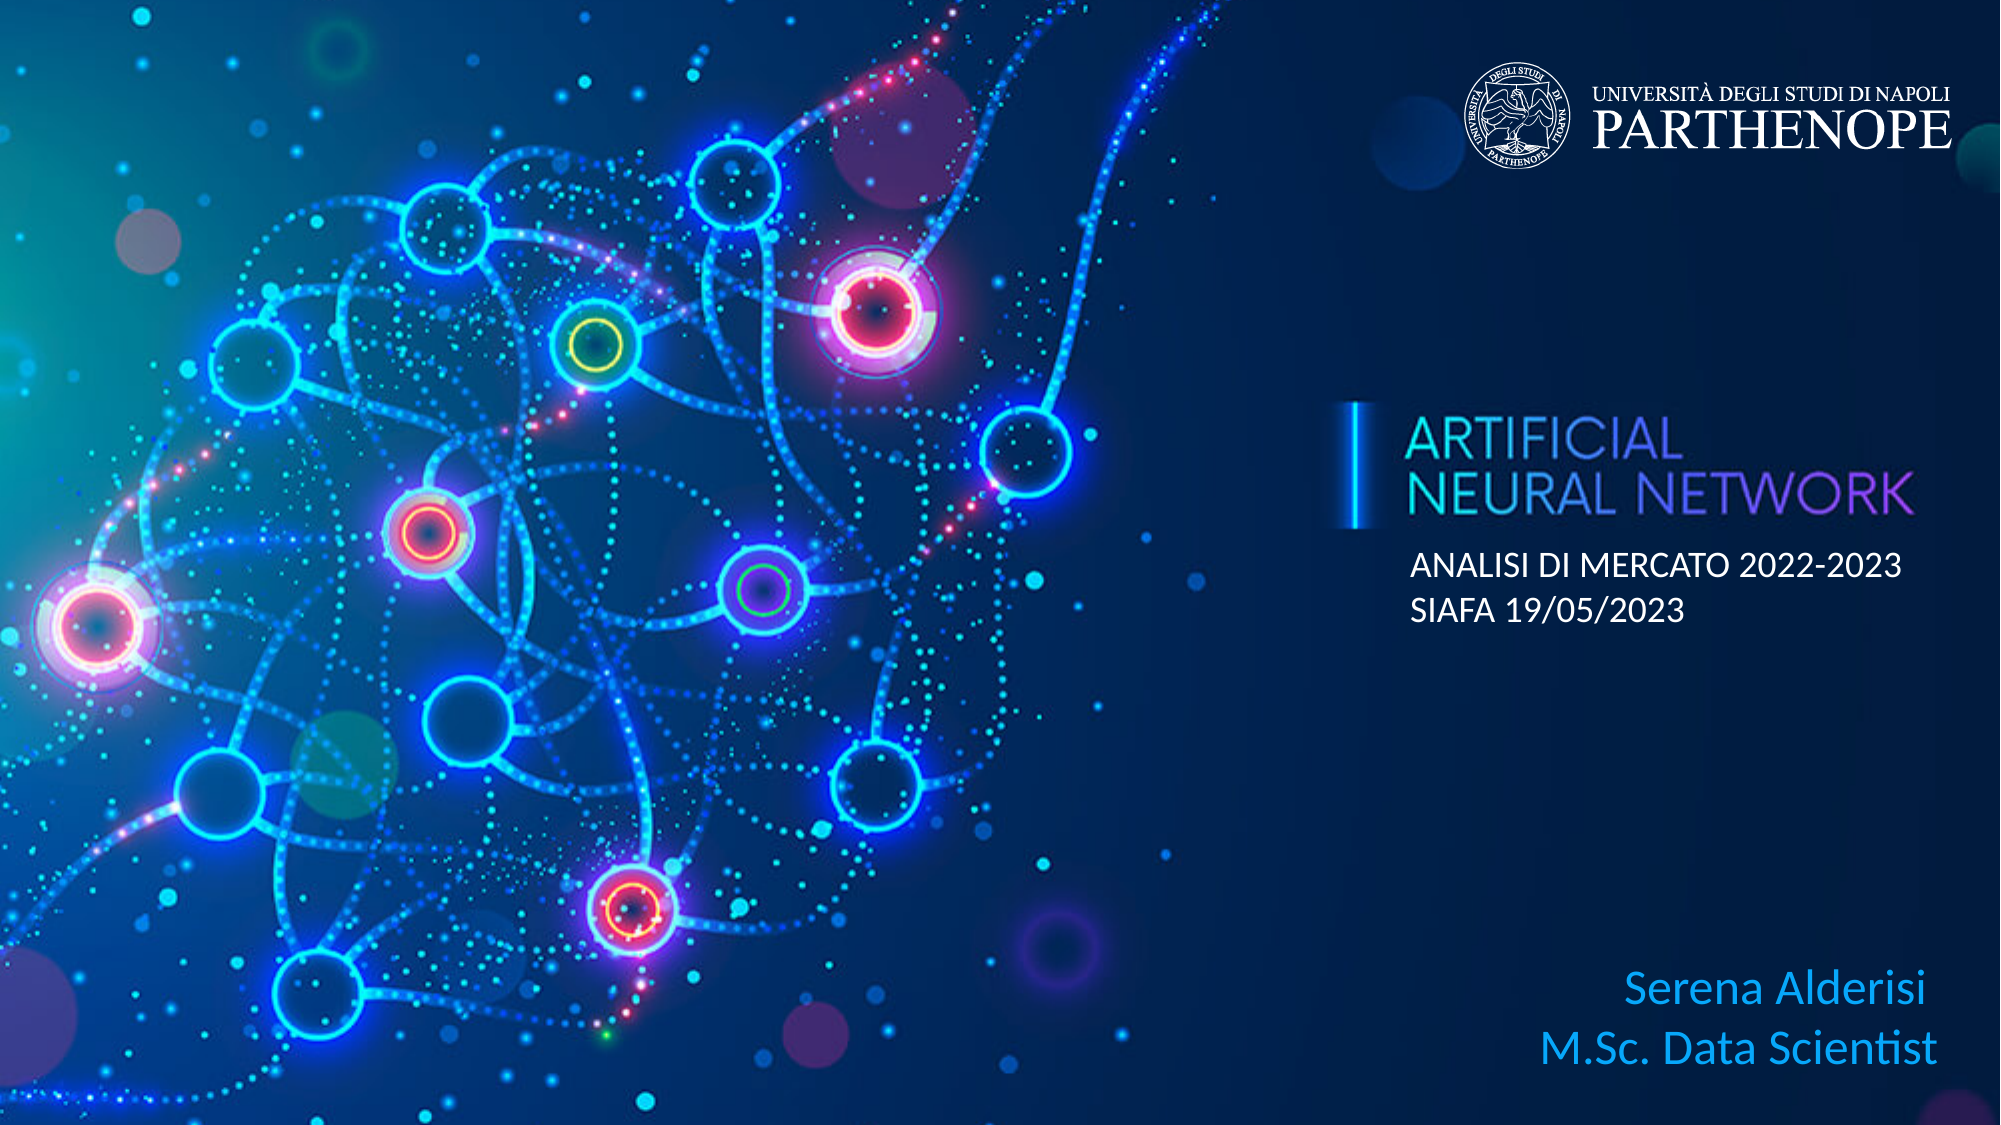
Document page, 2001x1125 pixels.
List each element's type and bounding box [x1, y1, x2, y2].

picture [1464, 62, 1952, 169]
list [0, 0, 2000, 1125]
